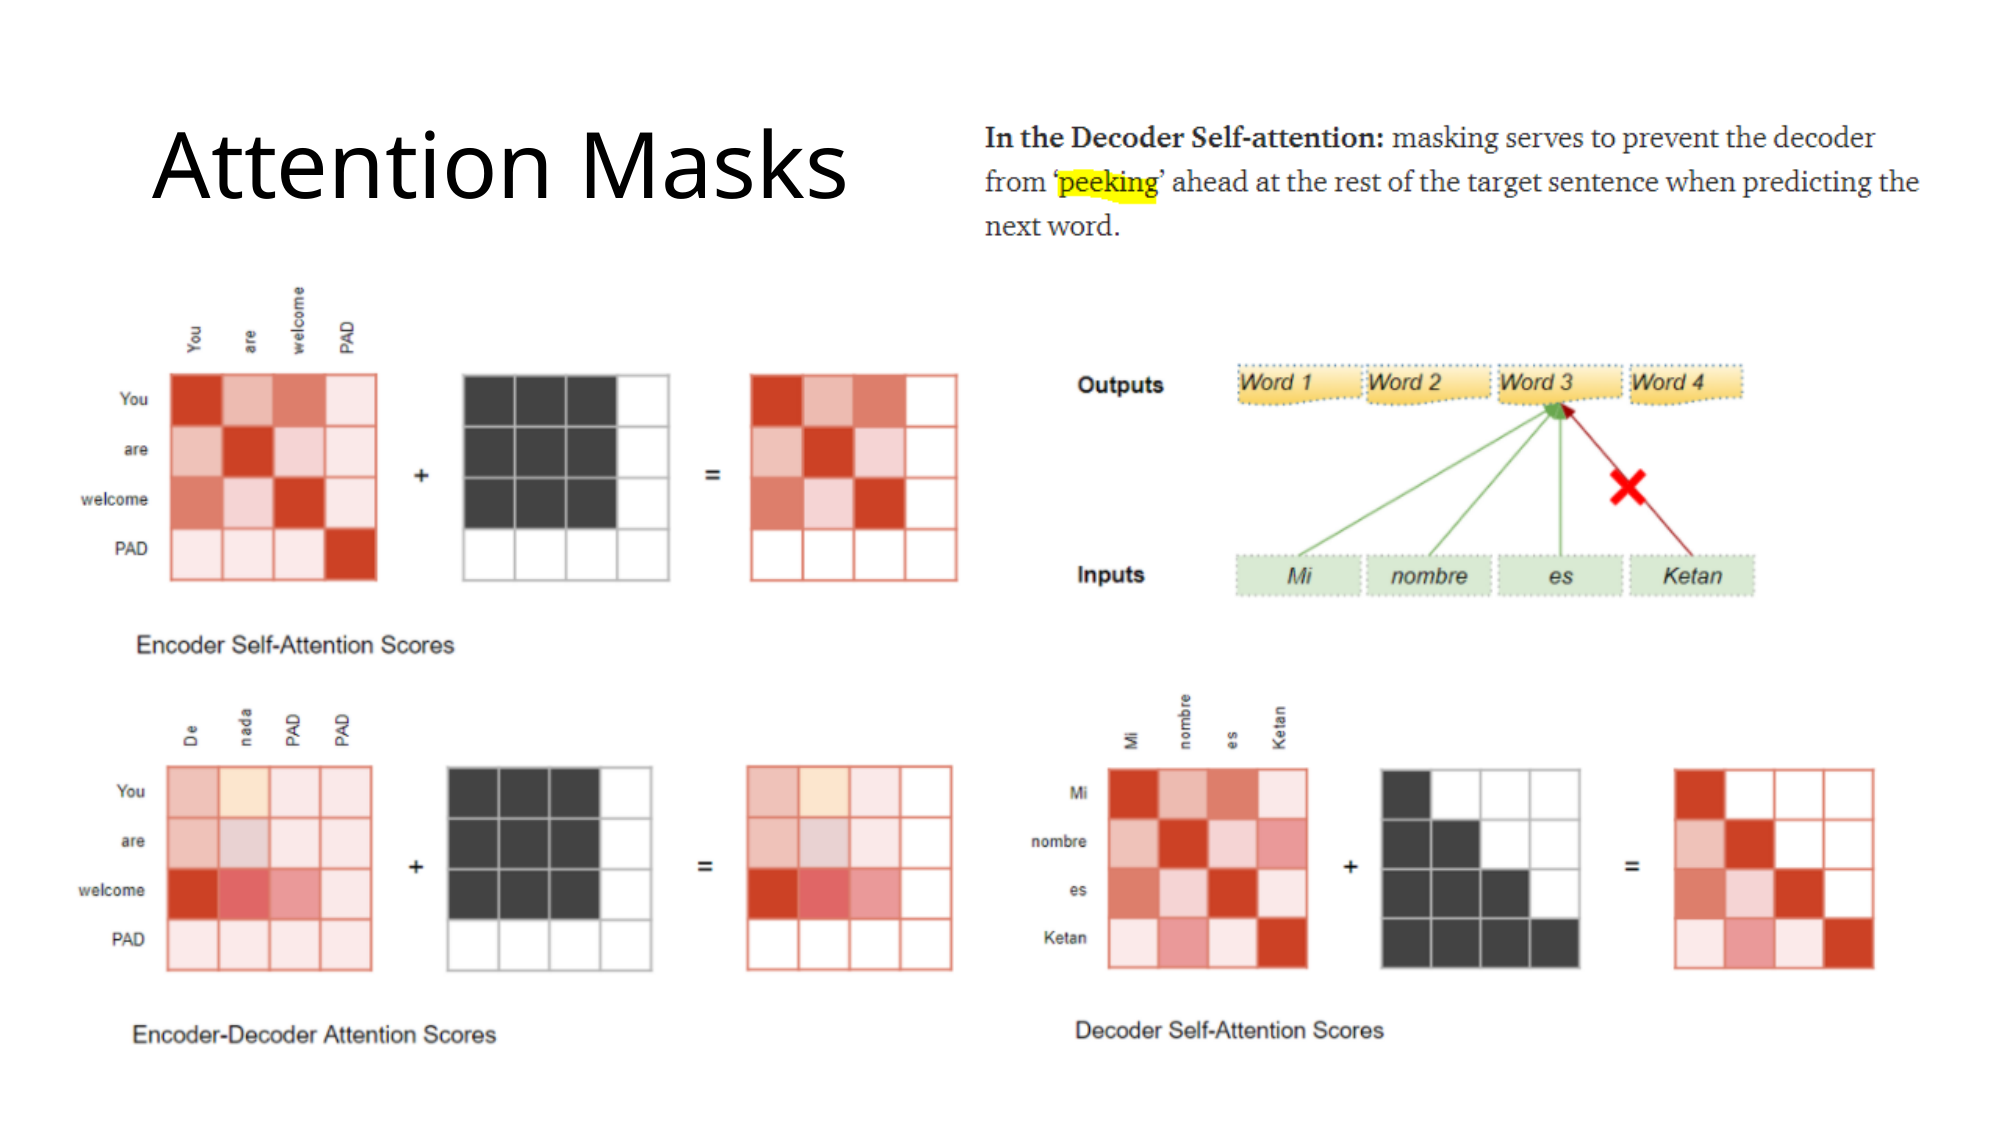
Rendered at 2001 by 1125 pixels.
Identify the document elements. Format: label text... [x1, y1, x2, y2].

picture [961, 105, 1943, 261]
picture [47, 267, 1930, 1067]
picture [1036, 321, 1801, 615]
title Attention Masks [137, 59, 1863, 278]
